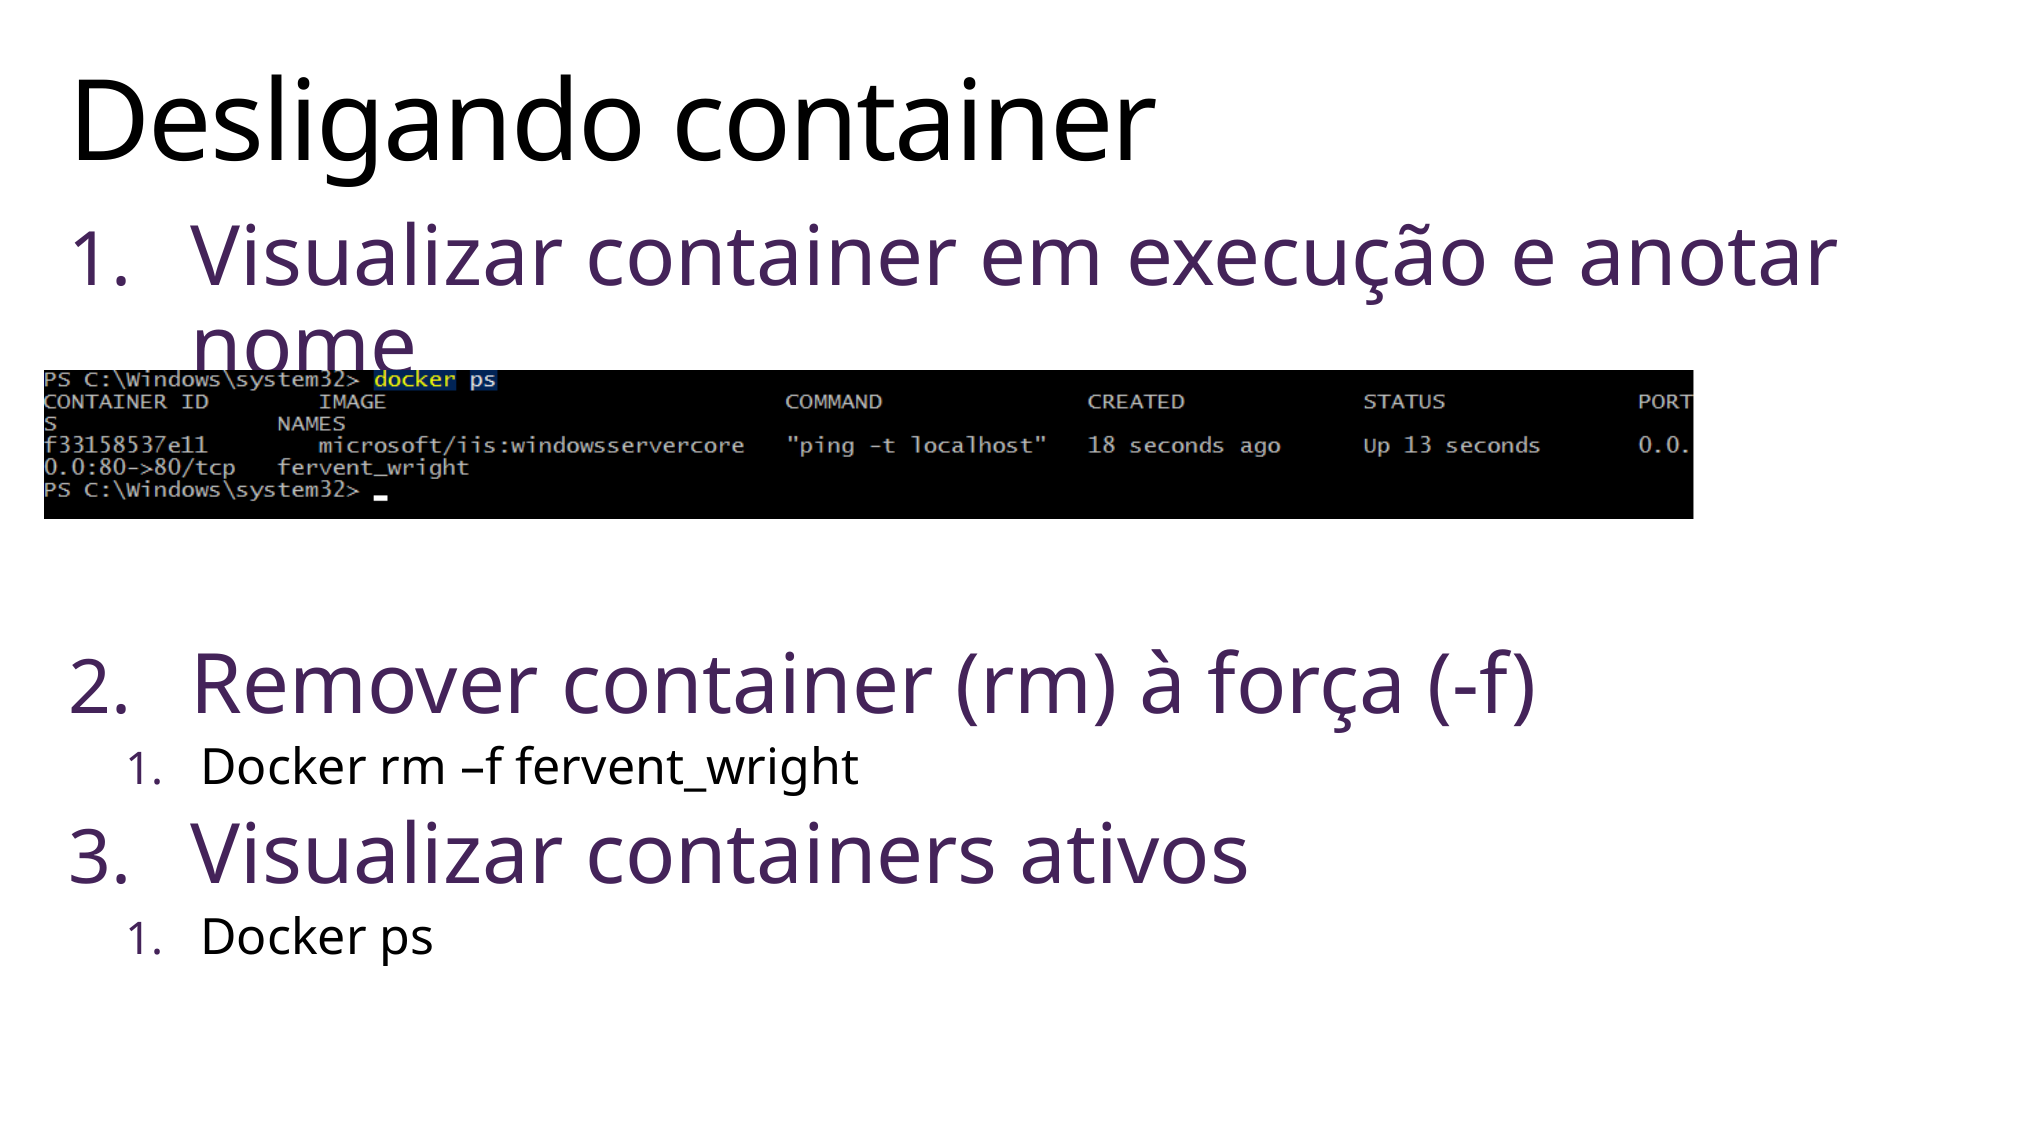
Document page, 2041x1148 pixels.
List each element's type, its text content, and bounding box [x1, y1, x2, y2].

picture [44, 369, 1695, 519]
list Visualizar container em execução e anotar nome Docker ps Remover container (rm) à força (-f) Docker rm –f fervent_wright Visualizar containers ativos Docker ps [45, 199, 1996, 876]
title Desligando container [45, 48, 1996, 199]
